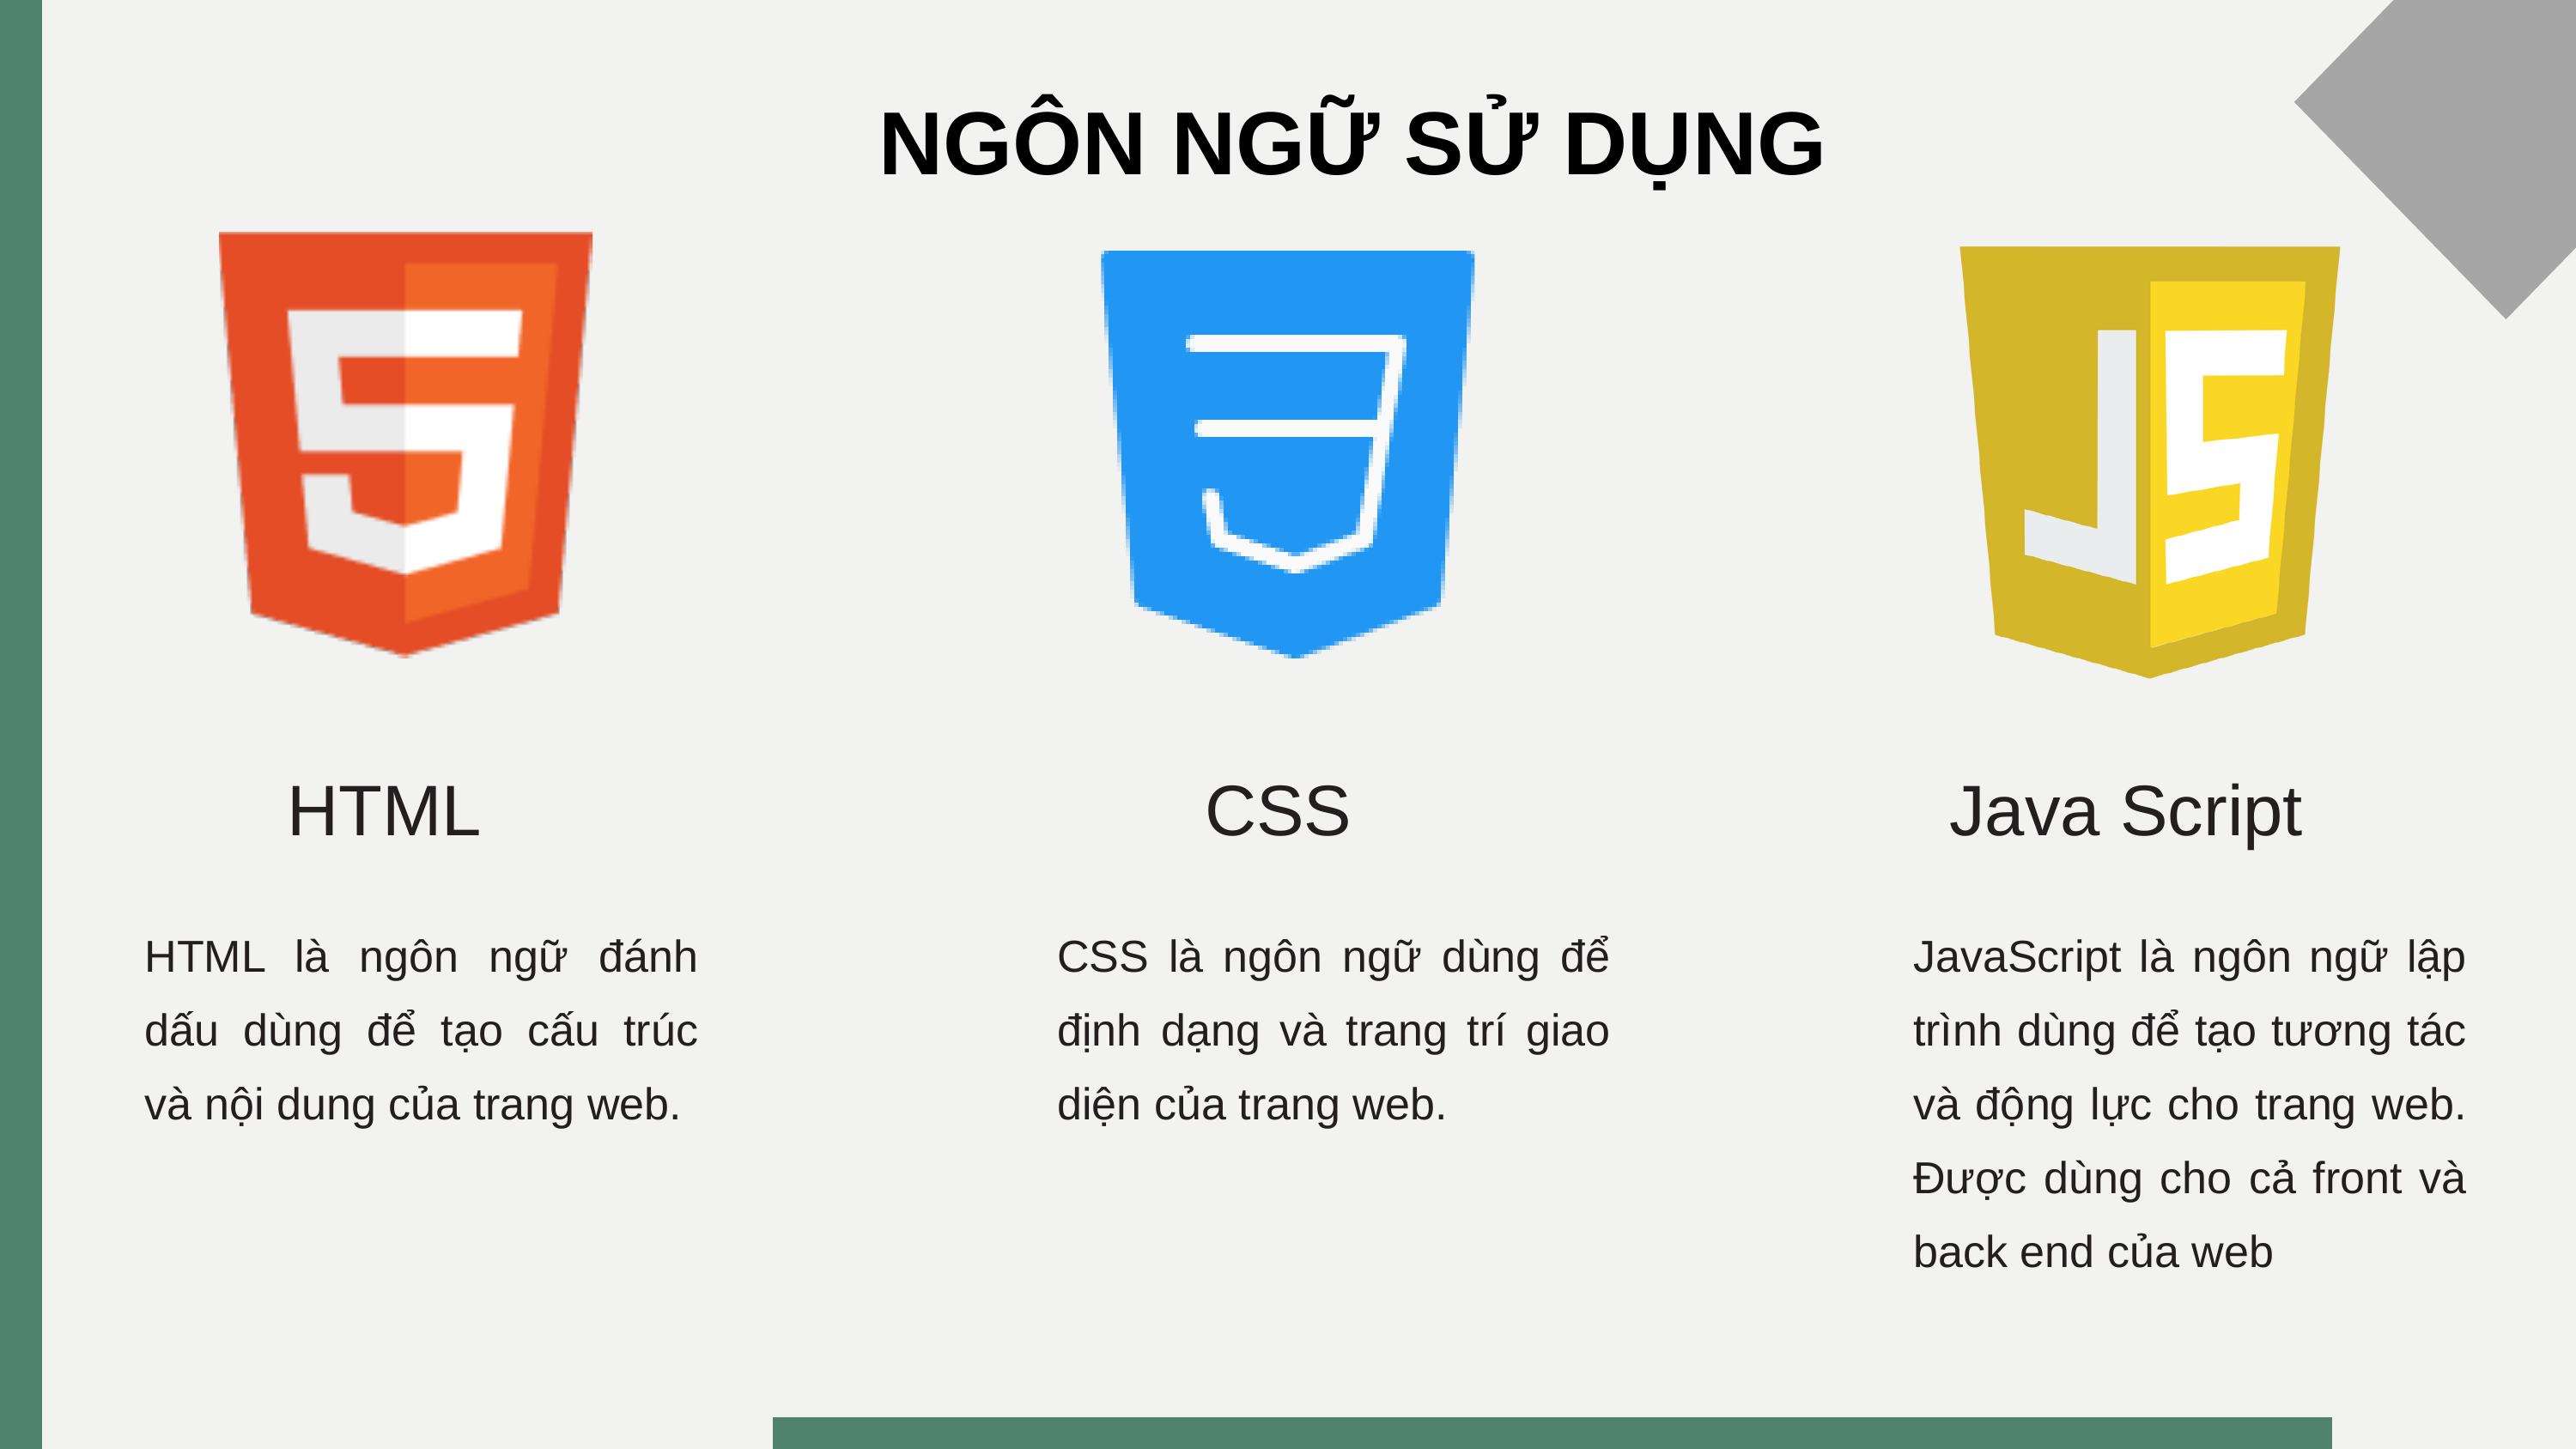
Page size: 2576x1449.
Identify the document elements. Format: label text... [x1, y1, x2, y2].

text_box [0, 0, 42, 1449]
text_box JavaScript là ngôn ngữ lập trình dùng để tạo tương tác và động lực cho trang web. Được dùng cho cả front và back end của web [1913, 906, 2468, 1277]
text_box [219, 232, 593, 658]
text_box NGÔN NGỮ SỬ DỤNG [860, 43, 1846, 192]
text_box CSS [1205, 731, 1394, 851]
text_box [1101, 251, 1475, 658]
text_box [1868, 180, 2432, 744]
text_box HTML [287, 731, 527, 851]
text_box CSS là ngôn ngữ dùng để định dạng và trang trí giao diện của trang web. [1057, 906, 1612, 1129]
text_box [772, 1386, 2333, 1449]
text_box HTML là ngôn ngữ đánh dấu dùng để tạo cấu trúc và nội dung của trang web. [144, 906, 699, 1129]
text_box Java Script [1949, 731, 2432, 851]
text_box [2293, 0, 2576, 320]
